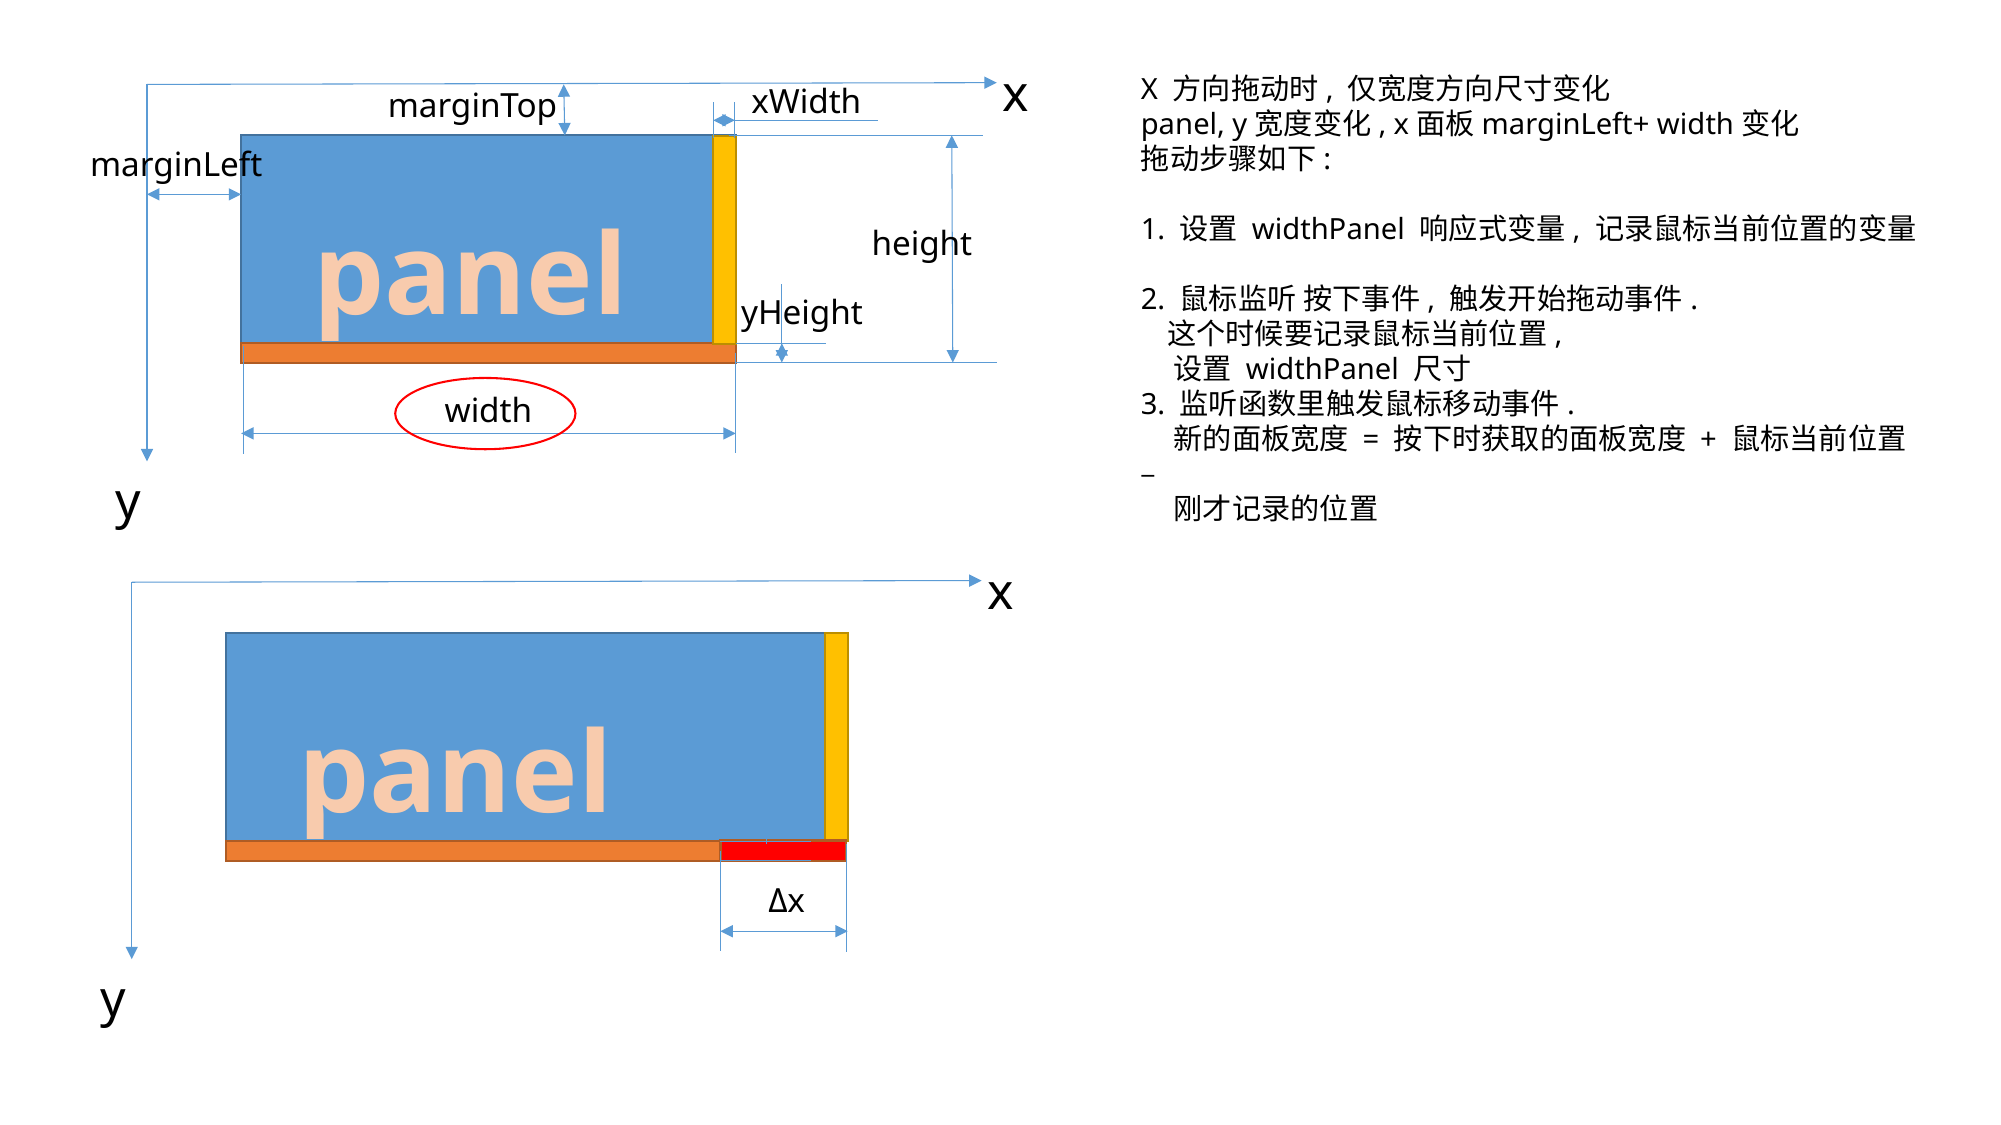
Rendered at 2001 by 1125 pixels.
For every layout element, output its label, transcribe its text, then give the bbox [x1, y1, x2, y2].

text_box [108, 54, 1035, 507]
text_box X 方向拖动时, 仅宽度方向尺寸变化 panel, y宽度变化, x面板marginLeft+ width变化 拖动步骤如下: 1. 设置 widthPanel 响应式变量, 记录鼠标当前位置的变量 2. 鼠标监听 按下事件, 触发开始拖动事件. 这个时候要记录鼠标当前位置, 设置 widthPanel 尺寸 3. 监听函数里触发鼠标移动事件. 新的面板宽度 = 按下时获取的面板宽度 + 鼠标当前位置 – 刚才记录的位置 [1125, 63, 1937, 533]
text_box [93, 552, 1020, 1005]
